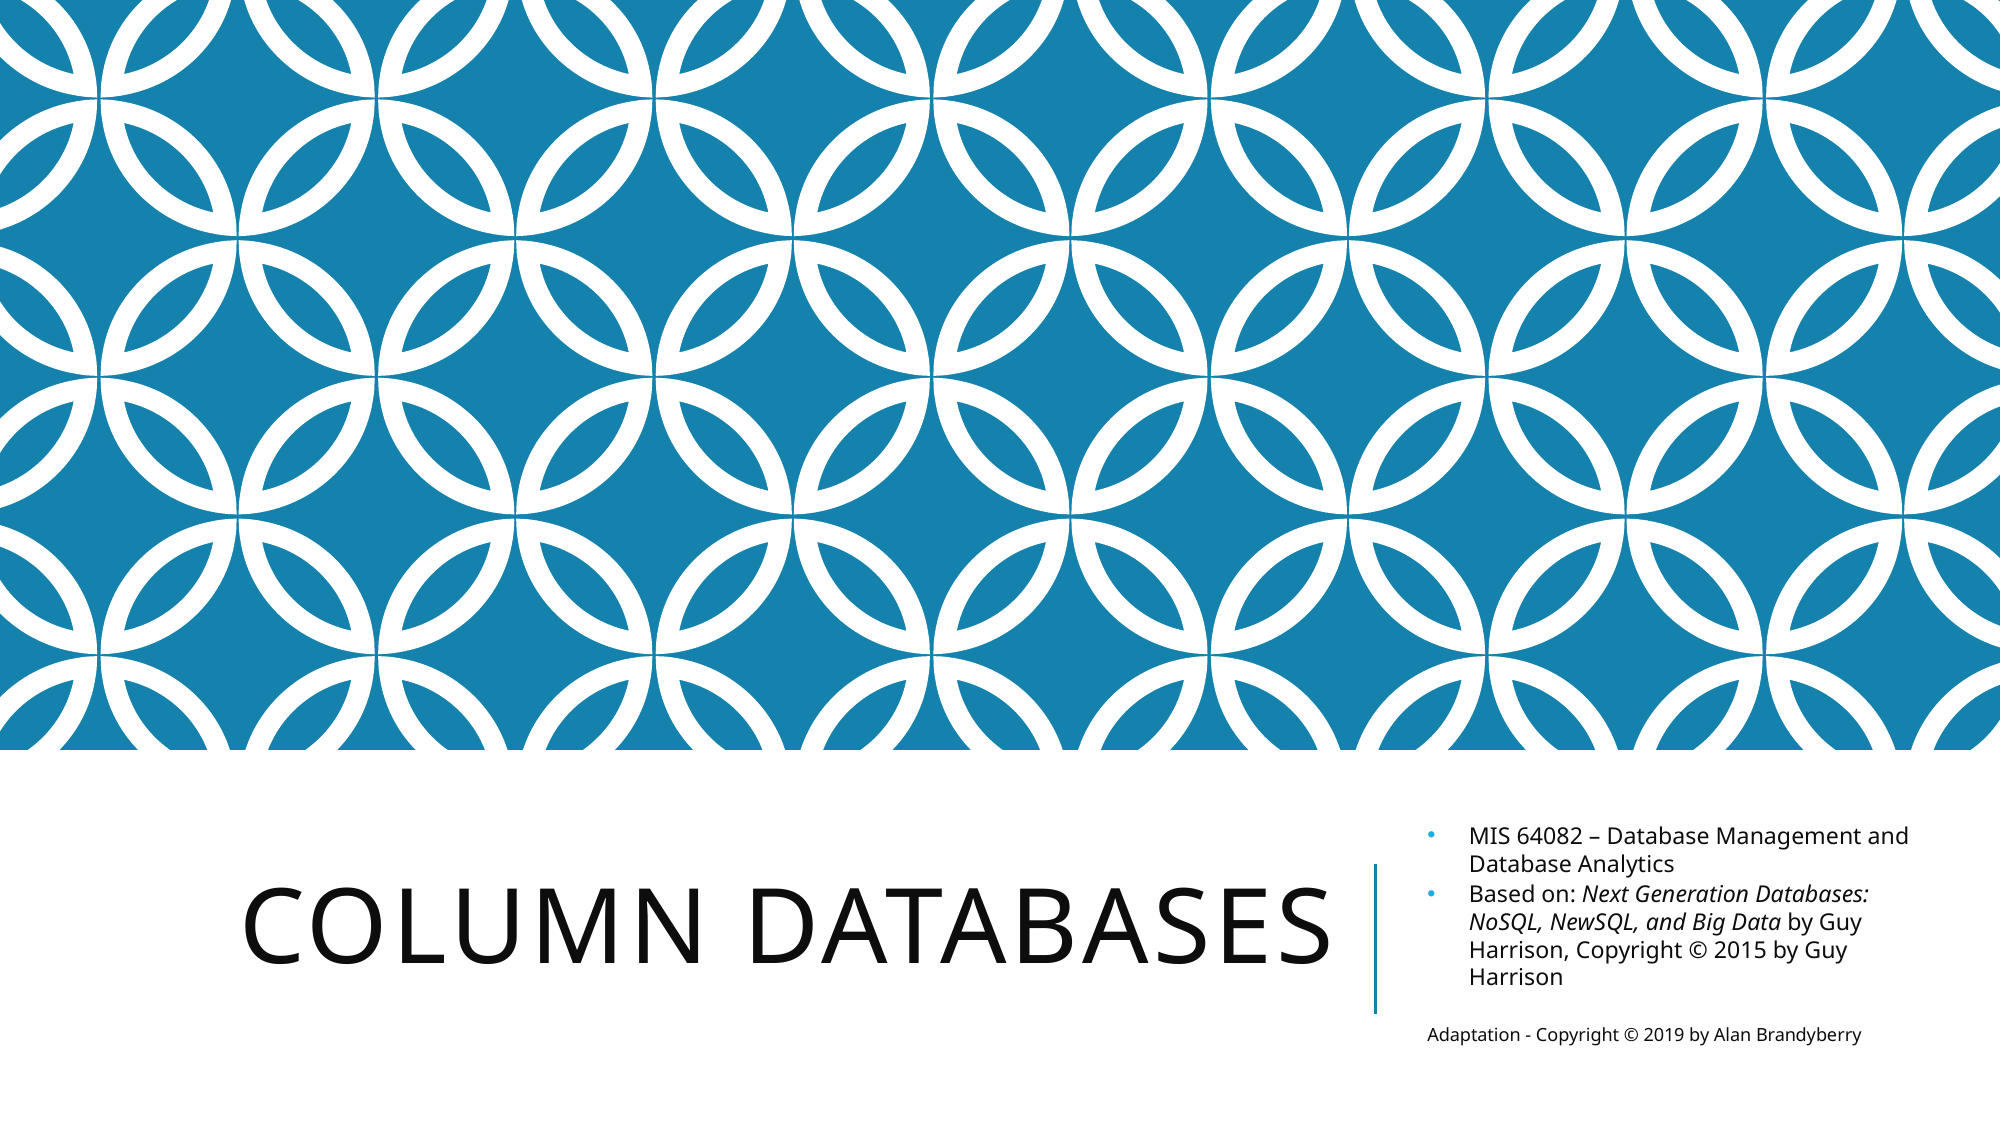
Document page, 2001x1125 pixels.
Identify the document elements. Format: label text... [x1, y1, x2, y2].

title Column databases [75, 813, 1350, 1054]
subtitle MIS 64082 – Database Management and Database Analytics Based on: Next Generation Databases: NoSQL, NewSQL, and Big Data by Guy Harrison, Copyright © 2015 by Guy Harrison Adaptation - Copyright © 2019 by Alan Brandyberry [1412, 813, 1938, 1054]
